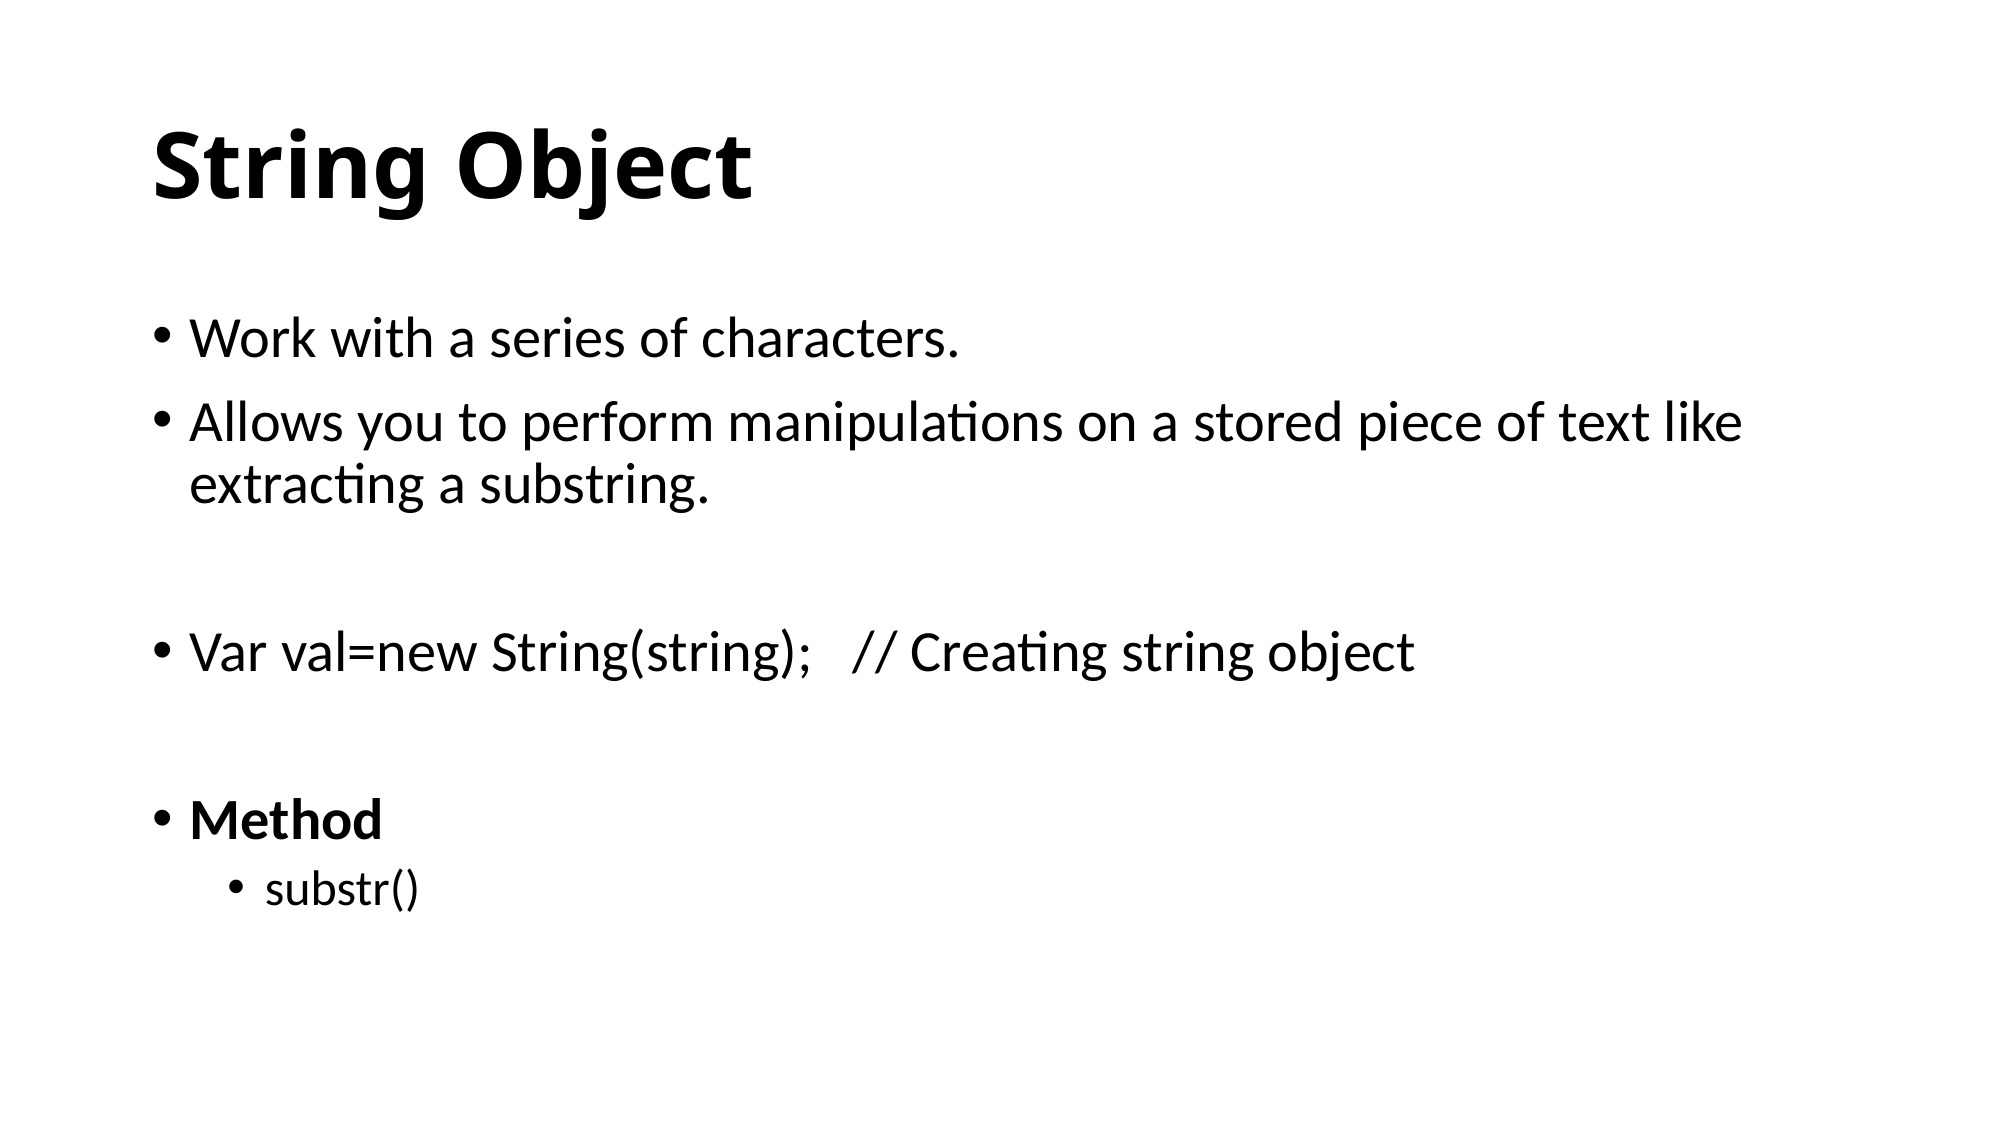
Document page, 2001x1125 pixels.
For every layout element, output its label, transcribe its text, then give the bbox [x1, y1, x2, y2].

title String Object [137, 59, 1863, 278]
list Work with a series of characters. Allows you to perform manipulations on a stored piece of text like extracting a substring. Var val=new String(string); // Creating string object Method substr() [137, 299, 1863, 1014]
